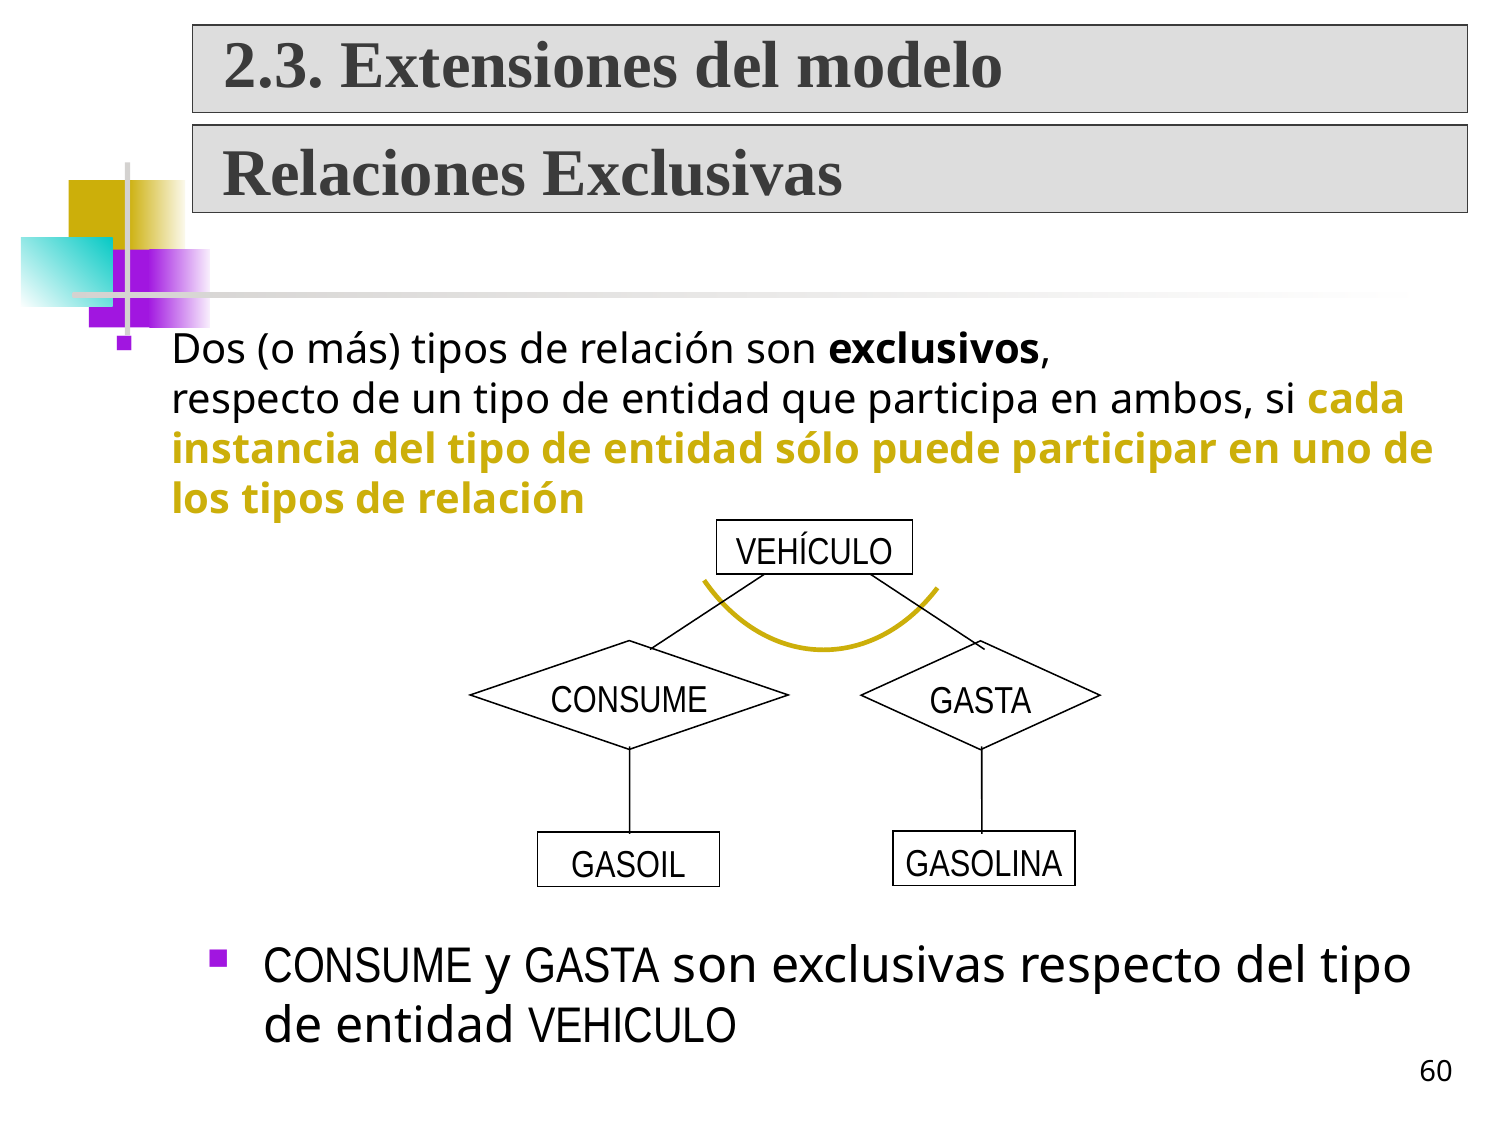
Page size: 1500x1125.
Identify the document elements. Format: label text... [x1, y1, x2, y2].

text_box Relaciones Exclusivas [192, 124, 1468, 213]
text_box [704, 555, 938, 650]
text_box VEHÍCULO [716, 519, 913, 575]
text_box CONSUME [470, 640, 789, 750]
slide_number 60 [1154, 1067, 1468, 1100]
text_box [755, 437, 886, 519]
text_box Dos (o más) tipos de relación son exclusivos, respecto de un tipo de entidad que participa en ambos, si cada instancia del tipo de entidad sólo puede participar en uno de los tipos de relación [100, 314, 1458, 602]
text_box GASOIL [537, 832, 720, 887]
text_box 2.3. Extensiones del modelo [192, 24, 1468, 113]
text_box GASTA [861, 640, 1100, 750]
text_box GASOLINA [892, 831, 1075, 886]
text_box CONSUME y GASTA son exclusivas respecto del tipo de entidad VEHICULO [192, 924, 1468, 1067]
